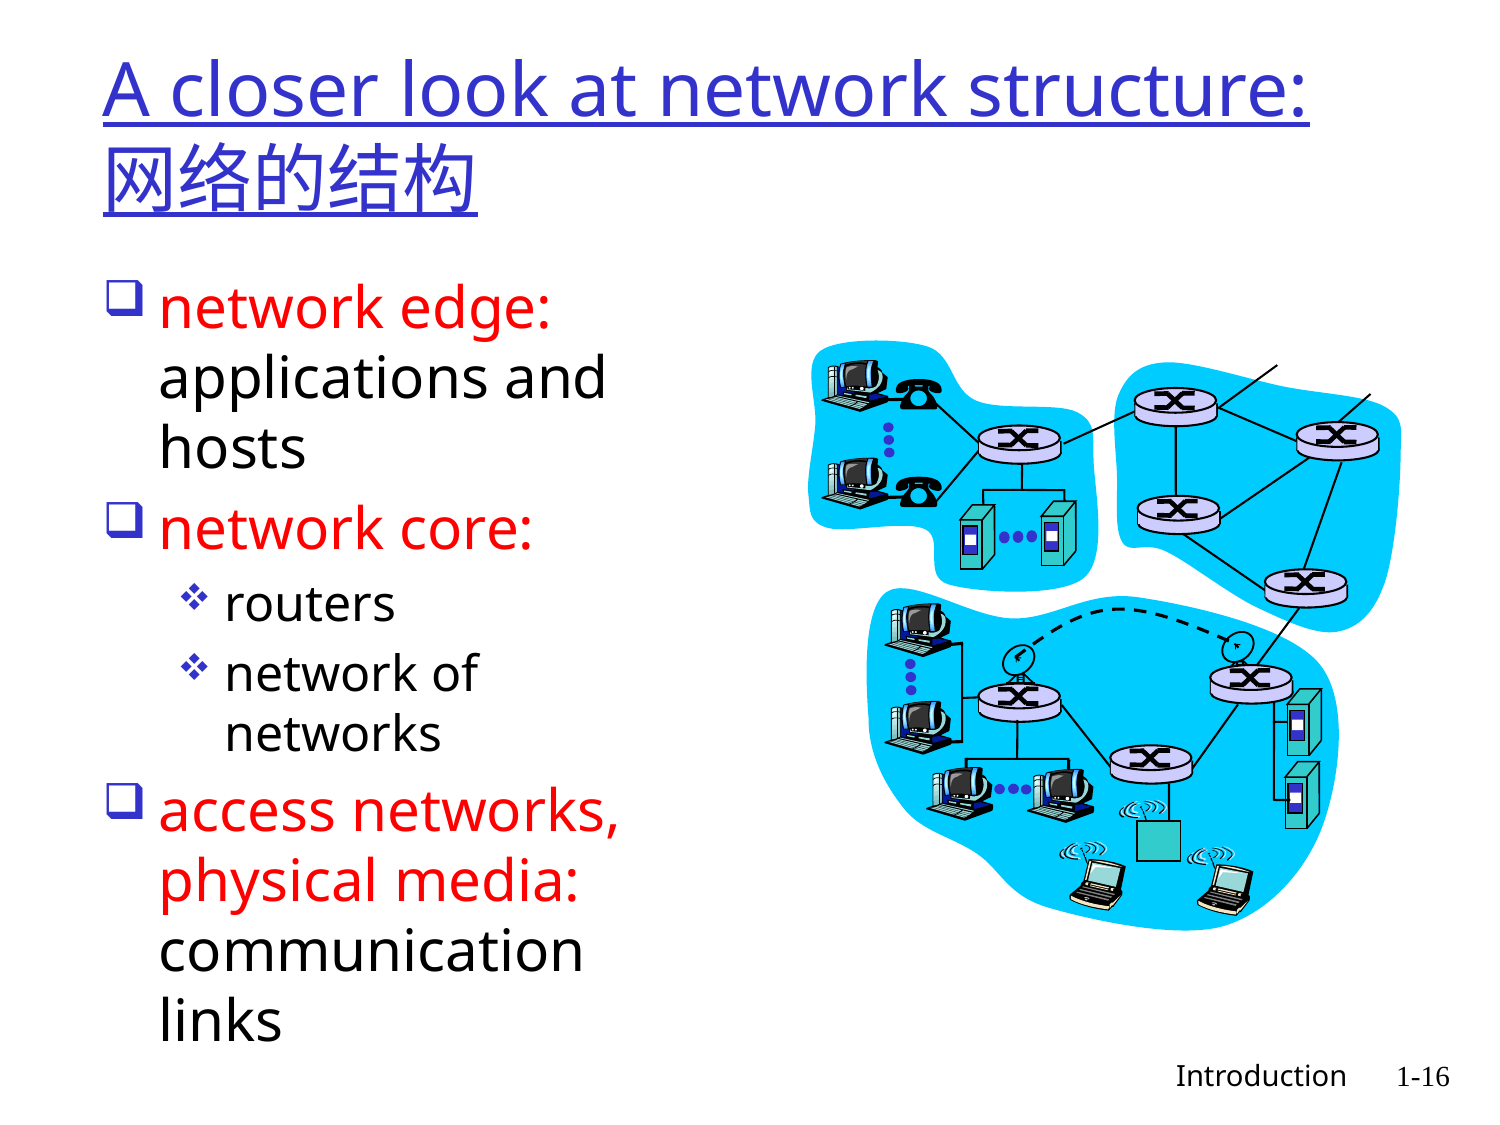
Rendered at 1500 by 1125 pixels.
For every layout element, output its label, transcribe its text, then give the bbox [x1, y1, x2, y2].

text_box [1284, 761, 1320, 830]
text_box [1118, 798, 1182, 862]
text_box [1011, 517, 1025, 557]
title A closer look at network structure: 网络的结构 [87, 37, 1363, 226]
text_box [1209, 664, 1293, 704]
list network edge: applications and hosts network core: routers network of networks access networks, physical media: communication links [87, 262, 713, 726]
text_box [1093, 869, 1230, 931]
text_box [1114, 362, 1402, 633]
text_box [1026, 768, 1096, 824]
text_box [999, 783, 1005, 795]
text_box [1001, 643, 1036, 681]
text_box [1109, 745, 1193, 784]
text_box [959, 504, 995, 570]
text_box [925, 766, 995, 822]
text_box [978, 683, 1061, 723]
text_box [1134, 387, 1218, 427]
text_box [1035, 609, 1215, 656]
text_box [821, 359, 942, 413]
text_box [1008, 783, 1019, 794]
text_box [1286, 688, 1322, 757]
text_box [1186, 845, 1254, 917]
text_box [1137, 495, 1220, 535]
text_box [808, 340, 1099, 592]
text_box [1221, 630, 1255, 663]
footer Introduction [887, 1049, 1362, 1125]
text_box [866, 588, 949, 824]
text_box [967, 596, 1339, 822]
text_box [821, 456, 942, 510]
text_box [1264, 568, 1348, 608]
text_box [1296, 421, 1379, 461]
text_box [884, 602, 964, 755]
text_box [1058, 840, 1126, 911]
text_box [882, 422, 895, 458]
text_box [978, 425, 1061, 464]
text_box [1041, 500, 1076, 567]
slide_number 1-16 [1362, 1049, 1466, 1125]
text_box [929, 647, 1319, 910]
